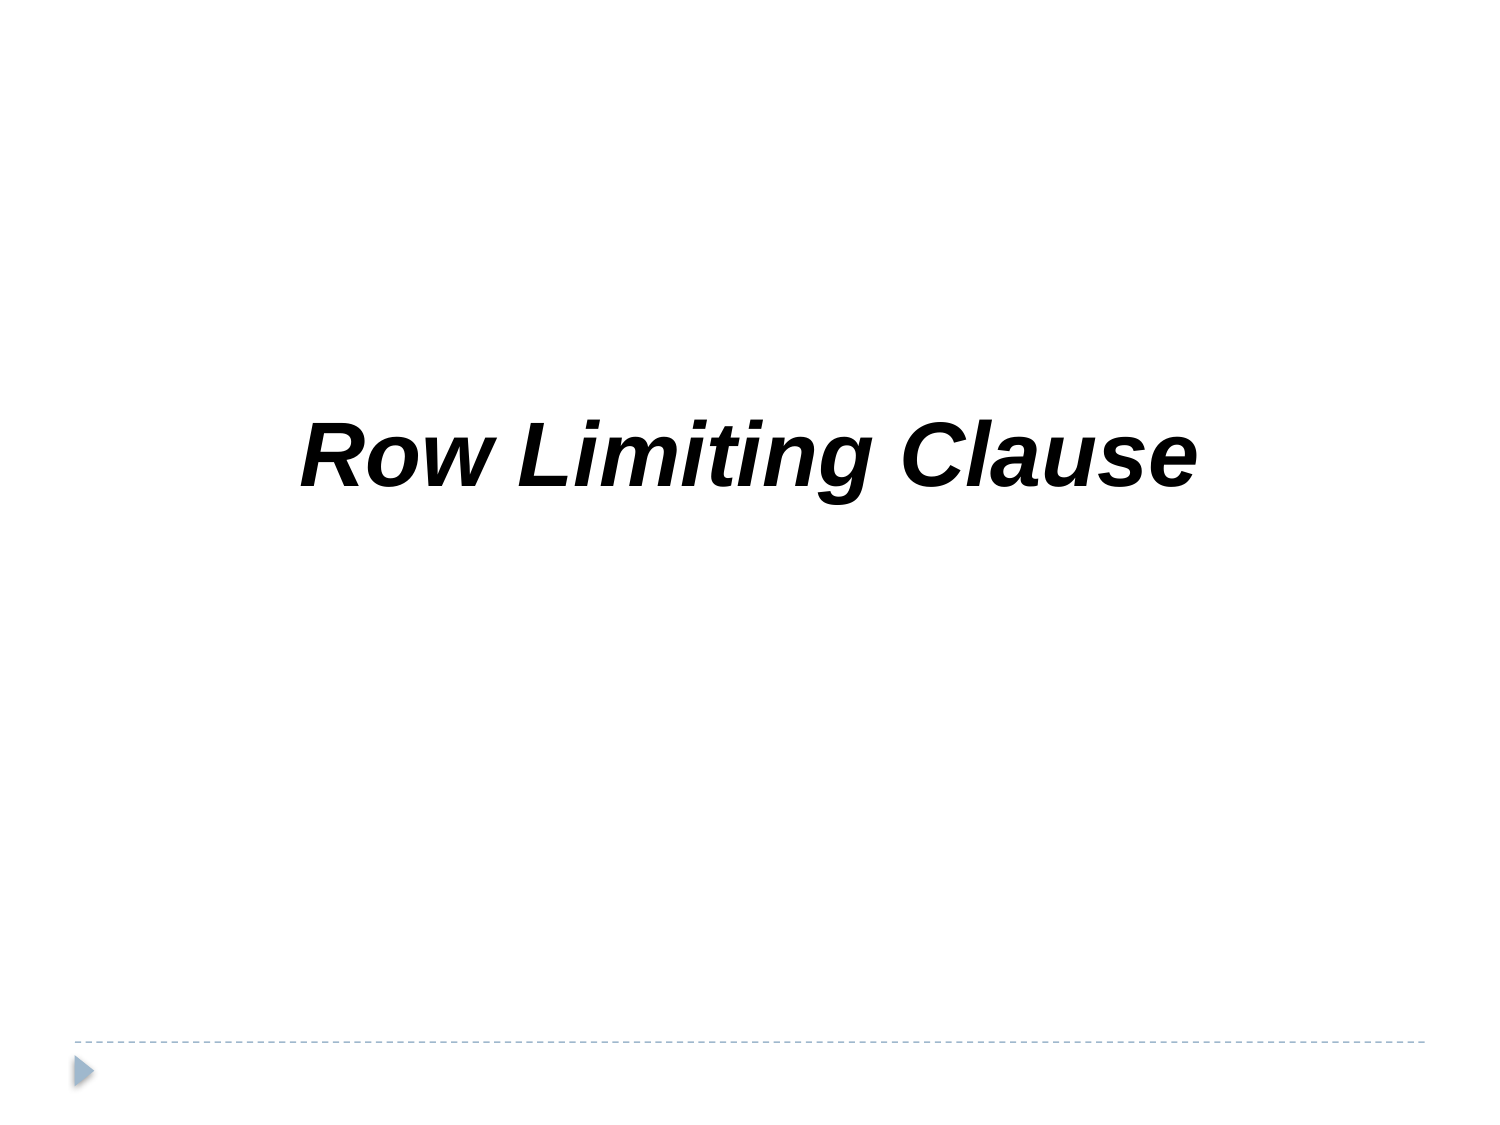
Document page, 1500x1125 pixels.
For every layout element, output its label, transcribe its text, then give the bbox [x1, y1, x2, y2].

text_box Row Limiting Clause [24, 387, 1475, 538]
